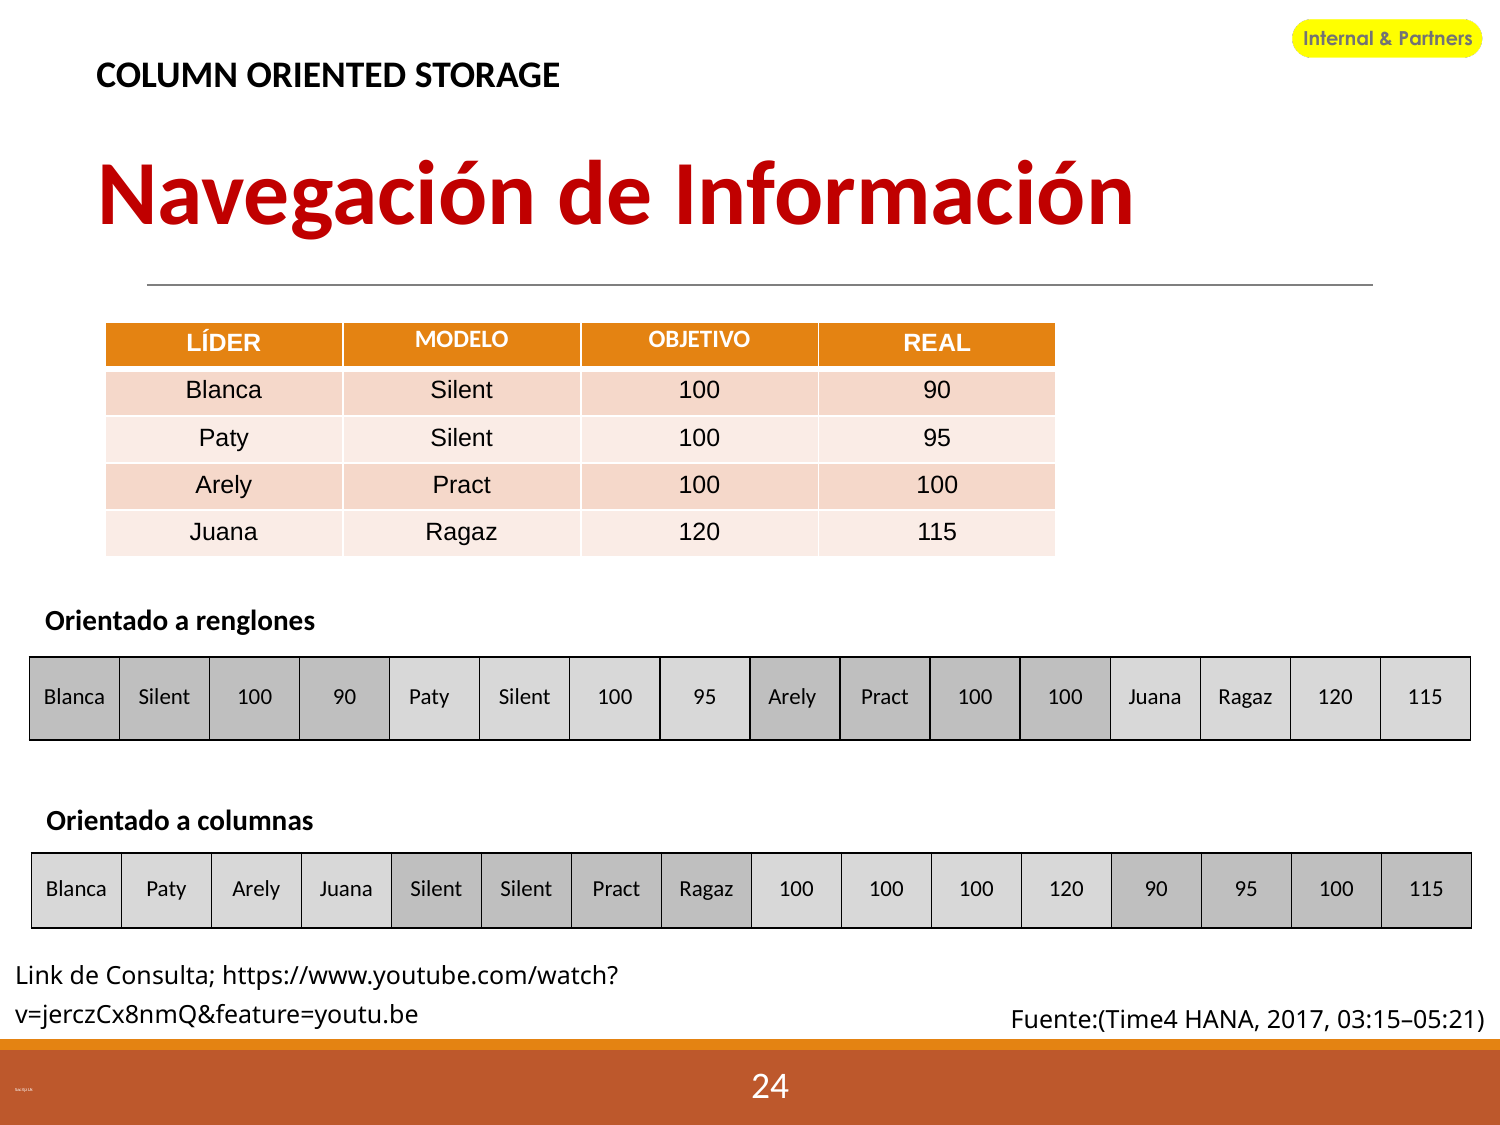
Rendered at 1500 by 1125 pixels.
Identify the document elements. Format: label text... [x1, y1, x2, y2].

text_box Fuente:(Time4 HANA, 2017, 03:15–05:21) [622, 987, 1500, 1042]
text_box Link de Consulta; https://www.youtube.com/watch?v=jerczCx8nmQ&feature=youtu.be [0, 943, 972, 1037]
table_cell 90 [819, 372, 1055, 415]
text_box Orientado a columnas [31, 794, 499, 845]
table_header REAL [819, 323, 1055, 366]
table_cell Paty [106, 417, 342, 462]
footer 5acXjzUk [0, 1059, 1500, 1120]
table_cell Silent [344, 372, 580, 415]
table_cell 100 [582, 417, 818, 462]
table_header Silent [120, 658, 209, 739]
table_header 100 [570, 658, 659, 739]
table_header 100 [931, 658, 1019, 739]
table_header Blanca [32, 854, 121, 927]
table_header 100 [842, 854, 931, 927]
table_header 100 [210, 658, 299, 739]
table_header Ragaz [662, 854, 751, 927]
table_header Pract [841, 658, 929, 739]
table_header MODELO [344, 323, 580, 366]
table_cell Juana [106, 511, 342, 556]
table_header Silent [482, 854, 571, 927]
table_header OBJETIVO [582, 323, 818, 366]
table_cell Silent [344, 417, 580, 462]
table_cell Ragaz [344, 511, 580, 556]
table_cell 120 [582, 511, 818, 556]
table_header 100 [1021, 658, 1110, 739]
table_header 120 [1291, 658, 1380, 739]
table_header 115 [1381, 658, 1470, 739]
table_cell 100 [819, 464, 1055, 509]
text_box Navegación de Información [82, 125, 1458, 252]
slide_number 24 [689, 1053, 851, 1059]
table_header Ragaz [1201, 658, 1290, 739]
table_cell 95 [819, 417, 1055, 462]
table_header 100 [932, 854, 1021, 927]
table_header Paty [122, 854, 211, 927]
table_header 120 [1022, 854, 1111, 927]
table_header 90 [300, 658, 389, 739]
table_header Paty [390, 658, 479, 739]
table_header Pract [572, 854, 661, 927]
table_header LÍDER [106, 323, 342, 366]
table_header 115 [1382, 854, 1471, 927]
table_header Juana [302, 854, 391, 927]
table_header 100 [752, 854, 841, 927]
table_header Juana [1111, 658, 1200, 739]
table_cell Blanca [106, 372, 342, 415]
table_header 95 [661, 658, 749, 739]
table_cell 100 [582, 372, 818, 415]
table_header 90 [1112, 854, 1201, 927]
table_cell 100 [582, 464, 818, 509]
table_header Arely [751, 658, 839, 739]
text_box Orientado a renglones [29, 593, 498, 644]
table_cell Pract [344, 464, 580, 509]
text_box COLUMN ORIENTED STORAGE [81, 42, 596, 103]
table_header 95 [1202, 854, 1291, 927]
table_header Arely [212, 854, 301, 927]
table_header Silent [480, 658, 569, 739]
table_cell Arely [106, 464, 342, 509]
table_cell 115 [819, 511, 1055, 556]
picture [1275, 1, 1500, 76]
table_header 100 [1292, 854, 1381, 927]
table_header Silent [392, 854, 481, 927]
table_header Blanca [30, 658, 119, 739]
